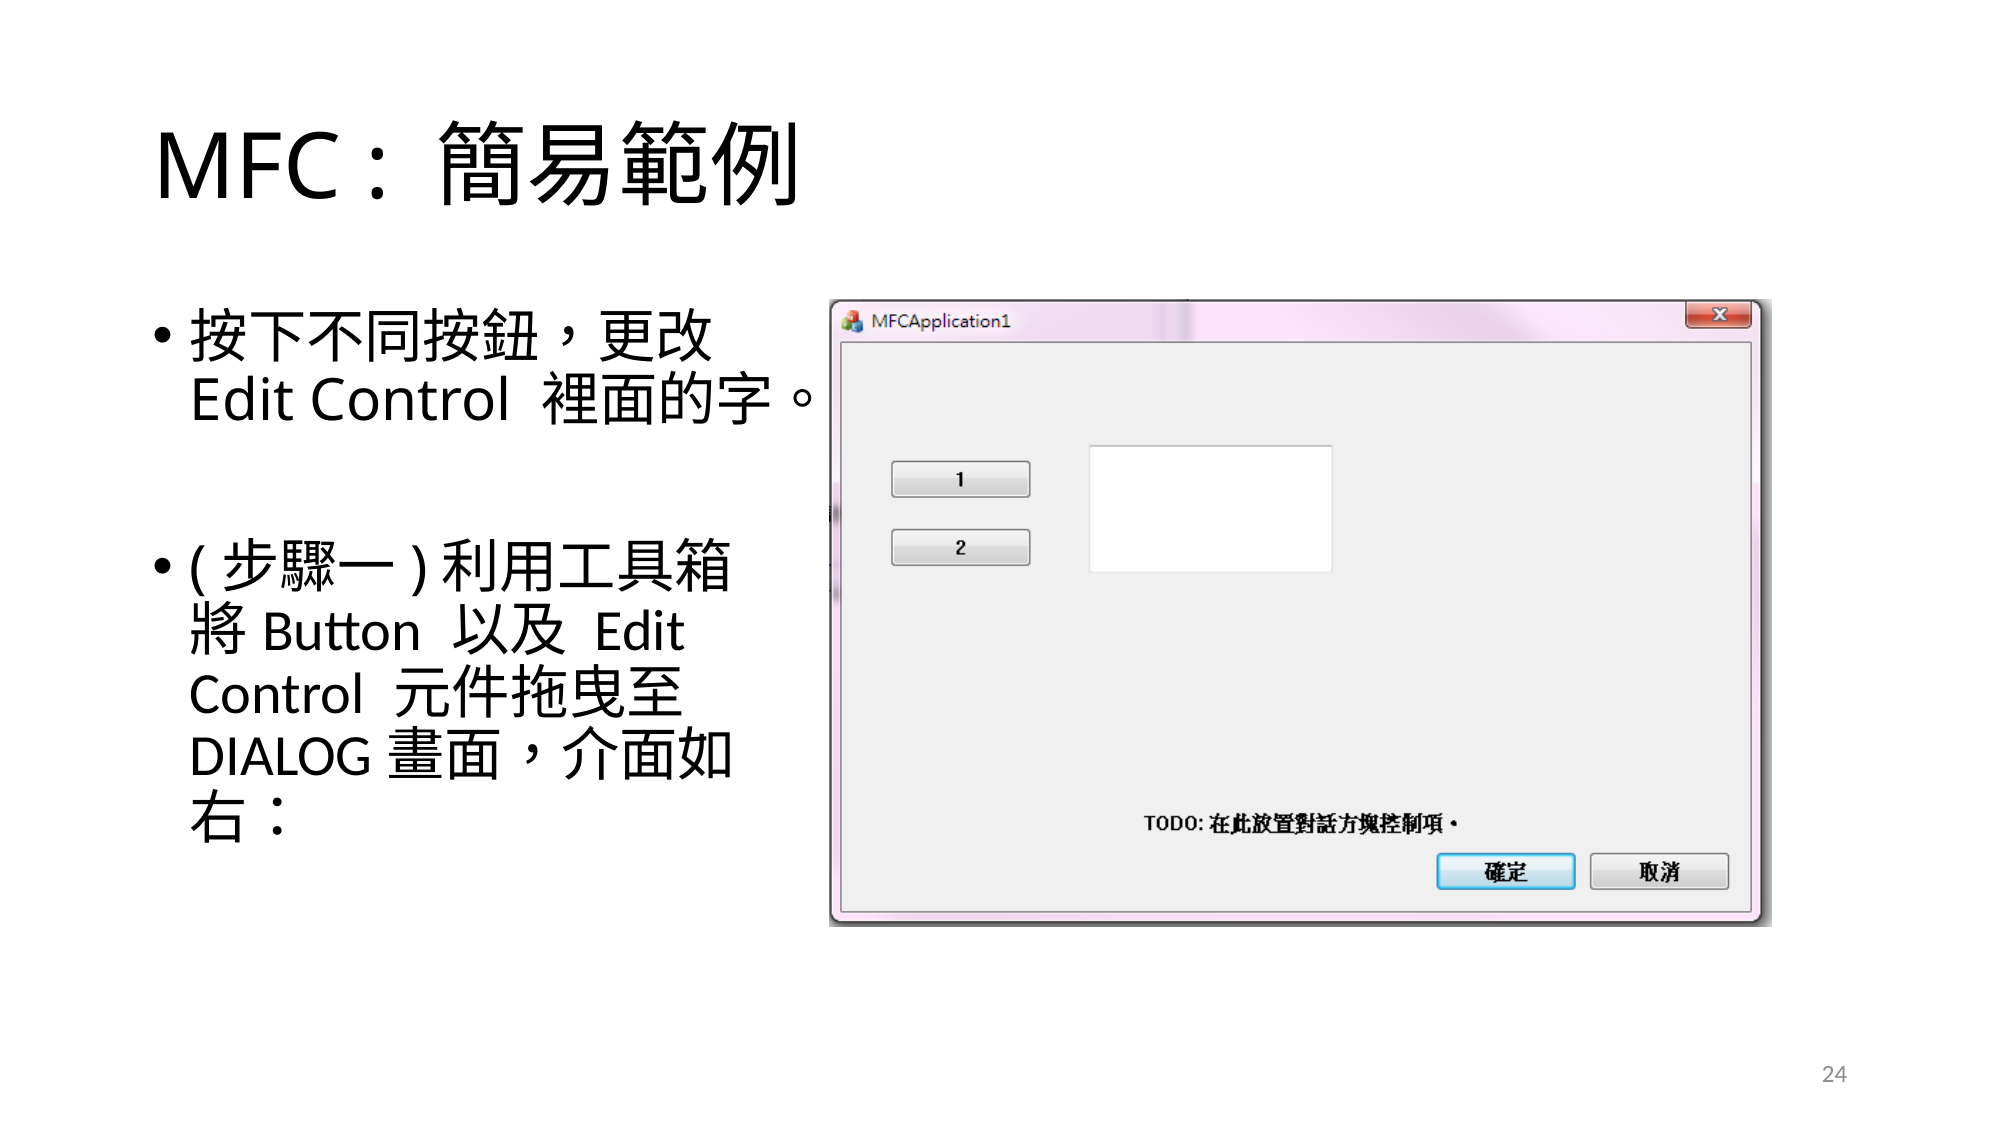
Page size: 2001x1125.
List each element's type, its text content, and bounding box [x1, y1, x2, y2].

slide_number 24 [1412, 1042, 1863, 1103]
text_box 按下不同按鈕，更改 Edit Control 裡面的字。 (步驟一)利用工具箱將Button 以及 Edit Control 元件拖曳至 DIALOG畫面，介面如右： [137, 299, 802, 1014]
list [829, 299, 1772, 927]
title MFC : 簡易範例 [137, 59, 1863, 278]
